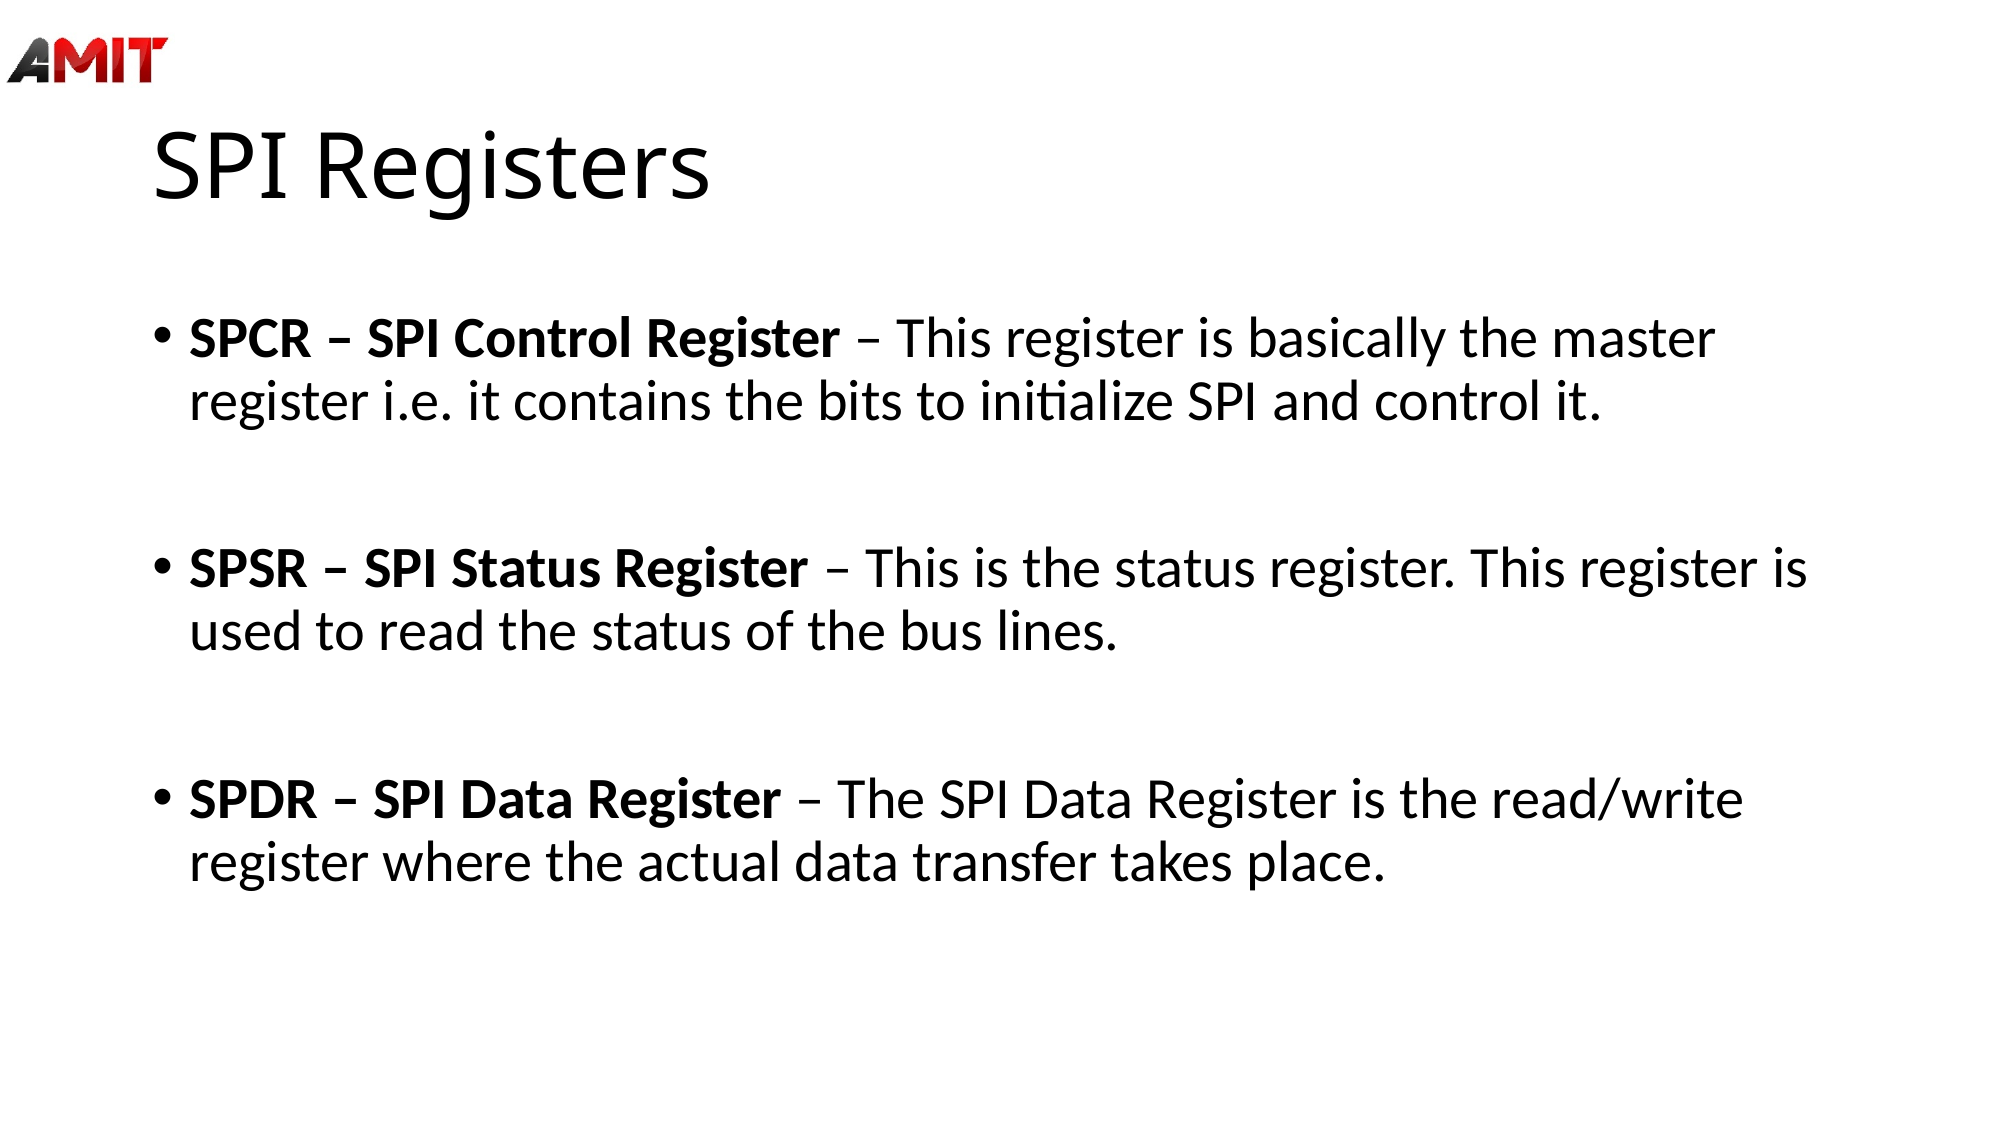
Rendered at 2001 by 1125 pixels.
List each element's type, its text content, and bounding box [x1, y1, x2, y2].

list SPCR – SPI Control Register – This register is basically the master register i.e. it contains the bits to initialize SPI and control it. SPSR – SPI Status Register – This is the status register. This register is used to read the status of the bus lines. SPDR – SPI Data Register – The SPI Data Register is the read/write register where the actual data transfer takes place. [137, 299, 1863, 1014]
picture [0, 0, 175, 124]
title SPI Registers [137, 59, 1863, 278]
